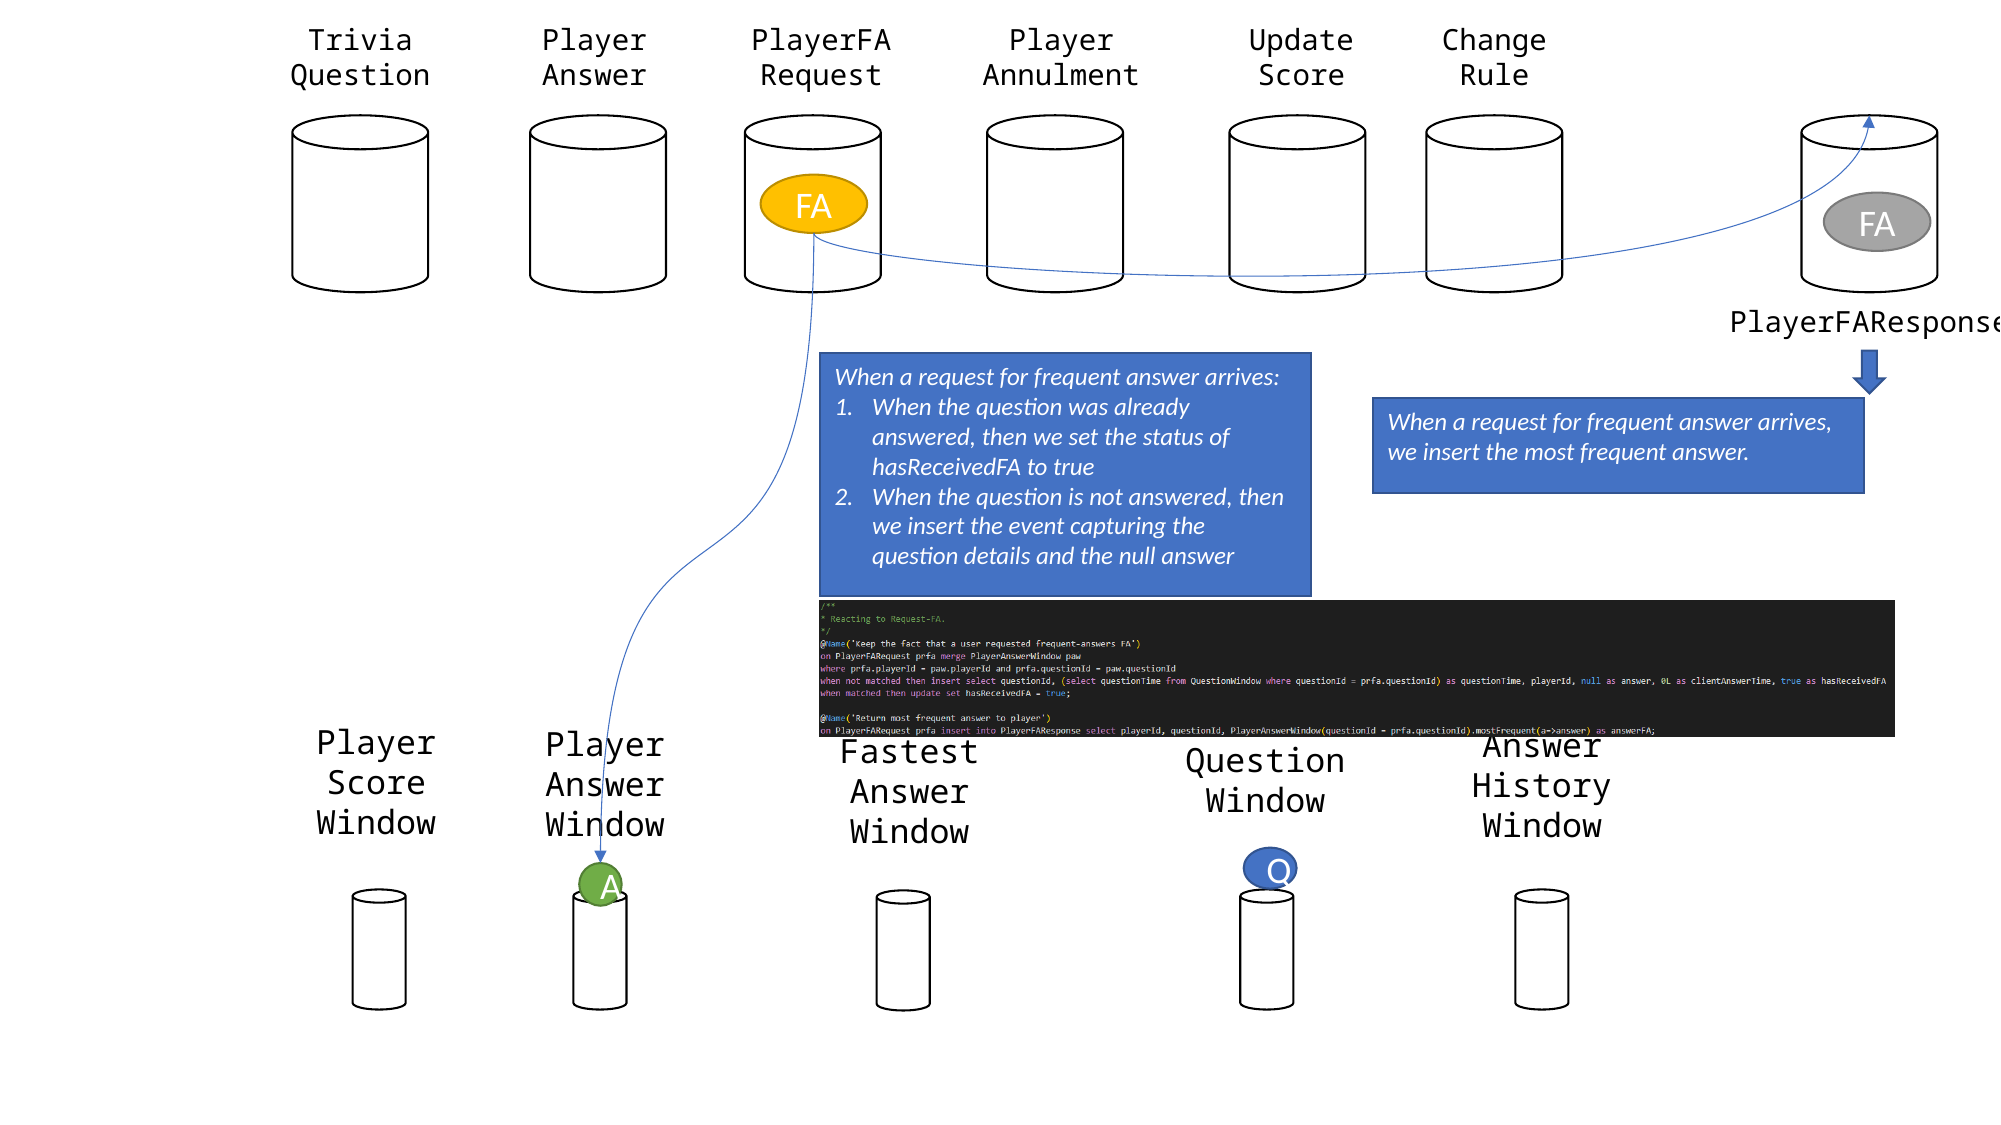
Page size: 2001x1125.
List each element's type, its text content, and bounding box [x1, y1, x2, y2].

text_box [1514, 888, 1570, 1011]
text_box [986, 267, 1125, 294]
text_box Player Fastest Answer Window [824, 737, 995, 858]
text_box PlayerFA Request [736, 13, 906, 99]
text_box Player Annulment [967, 13, 1155, 99]
text_box Player Answer Window [469, 715, 609, 850]
text_box [1228, 114, 1282, 275]
text_box Update Score [1234, 13, 1282, 99]
text_box [986, 114, 1125, 273]
text_box [743, 114, 882, 294]
picture [819, 600, 1895, 737]
text_box [1228, 277, 1282, 293]
text_box When a request for frequent answer arrives: When the question was already answered, then we set the status of hasReceivedFA to true When the question is not answered, then we insert the event capturing the question details and the null answer [819, 352, 1282, 597]
text_box [1425, 260, 1564, 294]
text_box Player Answer Window [602, 715, 740, 850]
text_box PlayerFAResponse [1714, 296, 2000, 346]
text_box [1800, 114, 1939, 294]
text_box [875, 889, 931, 1012]
text_box Change Rule [1427, 13, 1562, 99]
text_box A [578, 862, 623, 907]
text_box [351, 888, 407, 1011]
text_box [1425, 114, 1564, 270]
text_box FA [759, 173, 869, 234]
text_box [291, 114, 430, 294]
text_box [1239, 888, 1295, 1011]
text_box FA [1822, 191, 1932, 252]
text_box Trivia Question [275, 13, 446, 99]
text_box When a request for frequent answer arrives, we insert the most frequent answer. [1401, 397, 1865, 494]
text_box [392, 441, 1023, 655]
text_box Player Score Window [301, 713, 451, 849]
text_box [1282, 0, 1401, 600]
text_box [529, 114, 668, 294]
text_box Q [1242, 846, 1298, 890]
text_box Question Window [1170, 737, 1361, 827]
text_box [572, 891, 628, 1011]
text_box [1851, 349, 1888, 395]
text_box Player Answer History Window [1457, 737, 1627, 852]
text_box Player Answer [527, 13, 662, 99]
